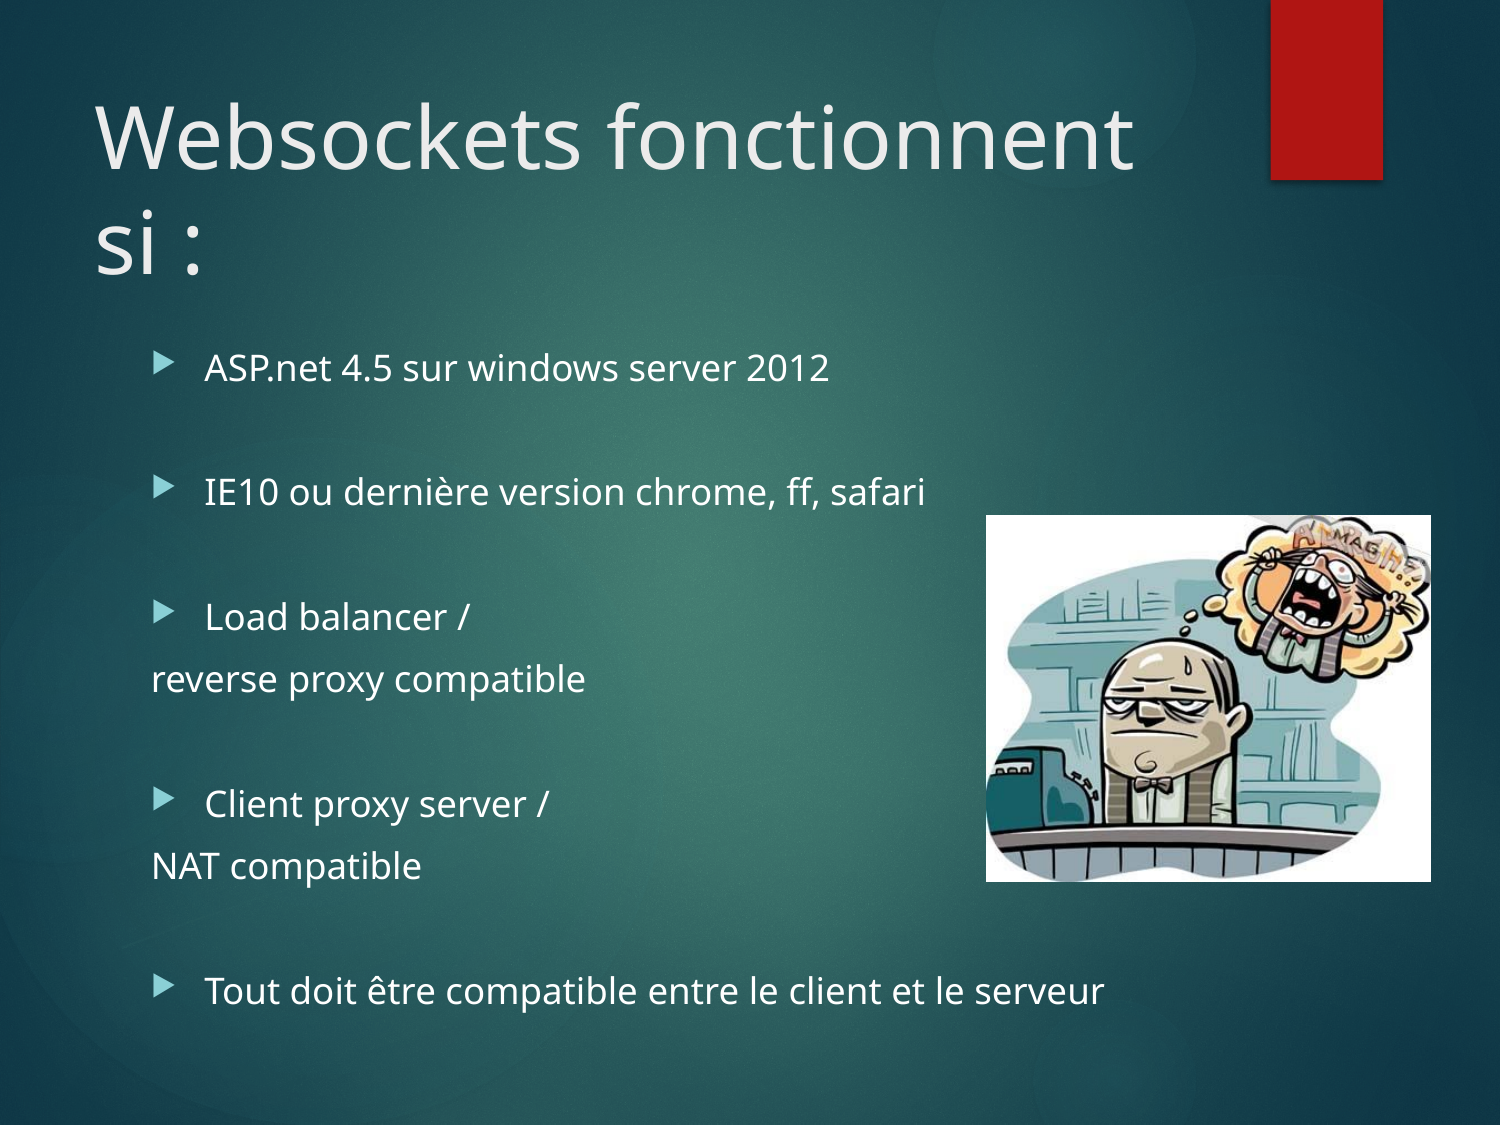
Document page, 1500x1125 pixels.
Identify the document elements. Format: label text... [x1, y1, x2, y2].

list ASP.net 4.5 sur windows server 2012 IE10 ou dernière version chrome, ff, safari Load balancer / reverse proxy compatible Client proxy server / NAT compatible Tout doit être compatible entre le client et le serveur [135, 336, 1237, 1025]
title Websockets fonctionnent si : [79, 74, 1237, 304]
picture [985, 514, 1431, 882]
